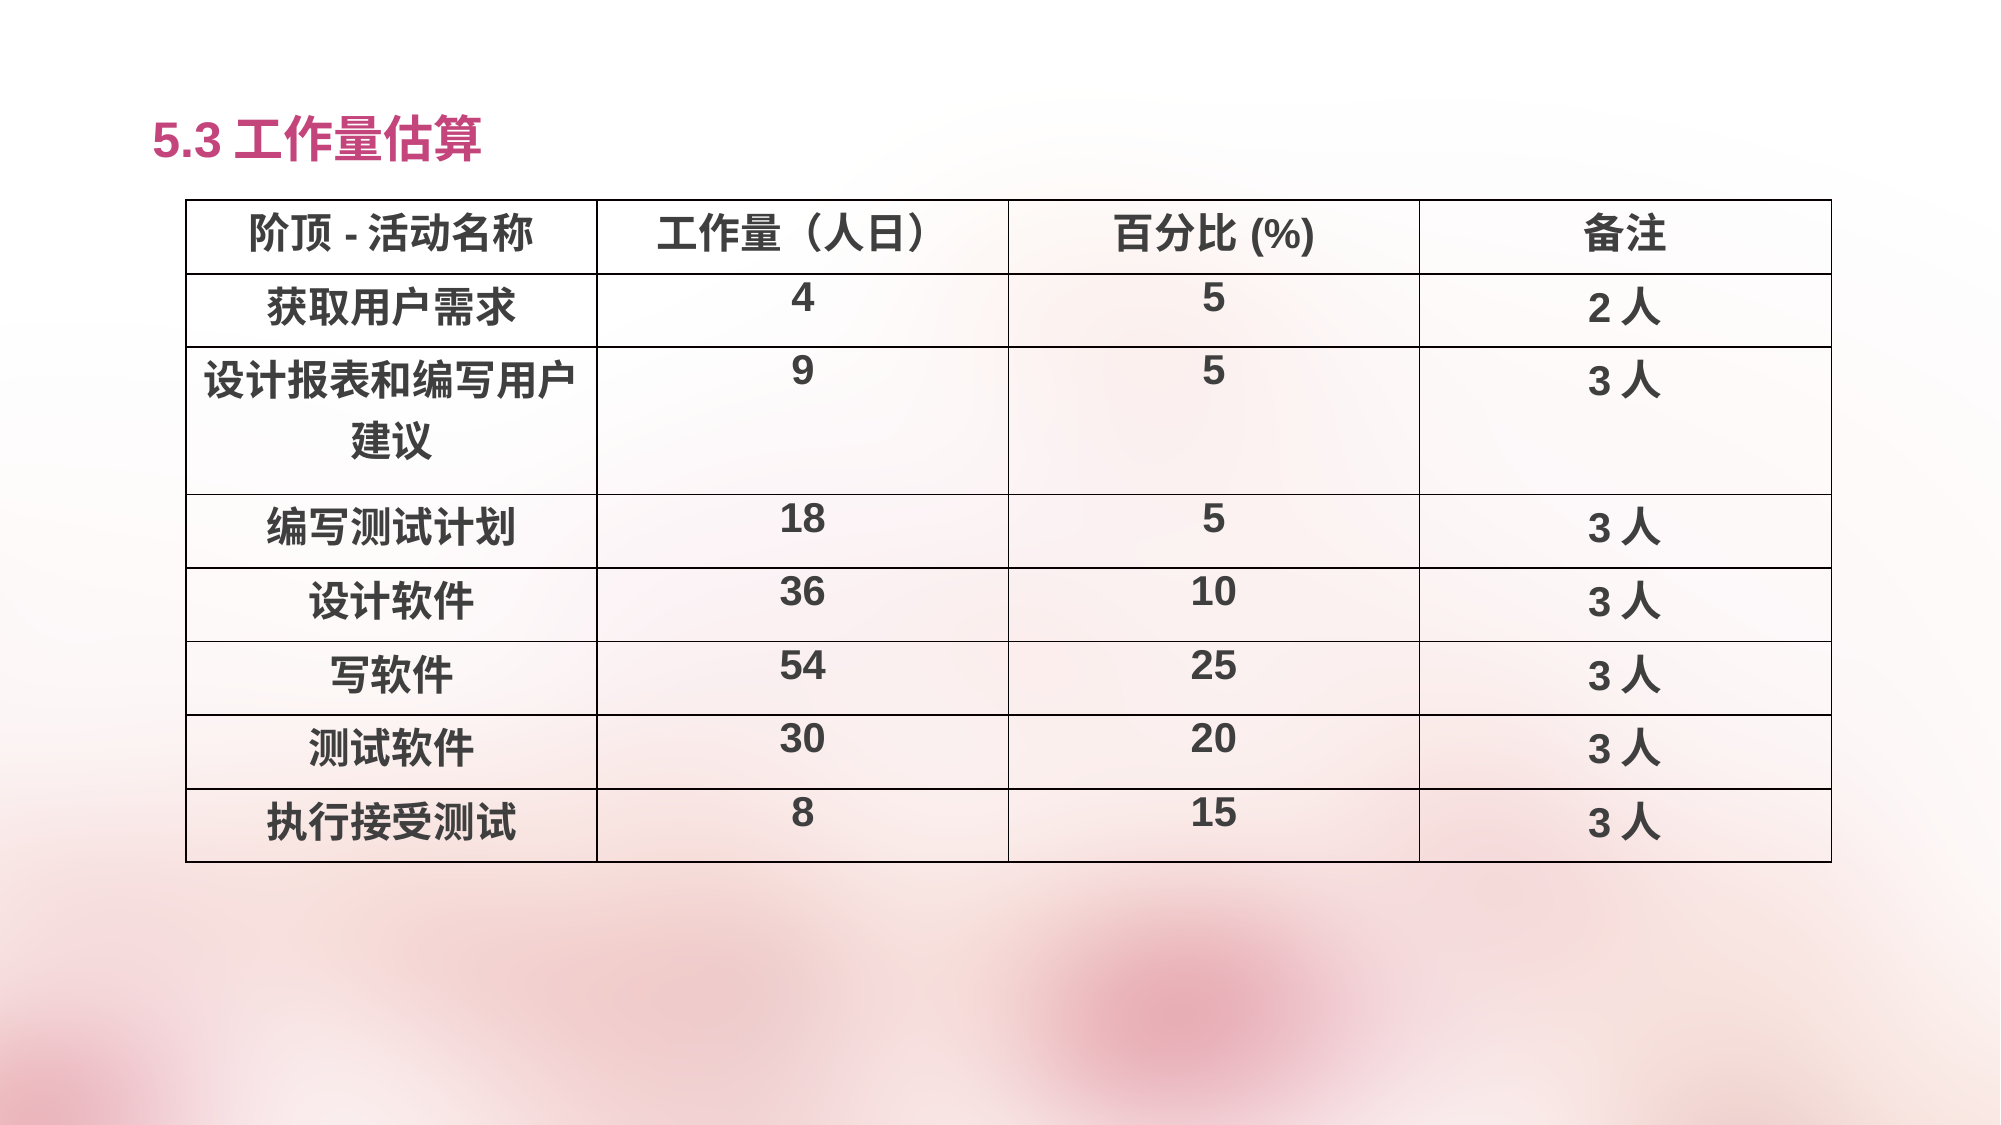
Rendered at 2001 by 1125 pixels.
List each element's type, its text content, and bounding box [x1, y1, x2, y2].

table_cell 9 [598, 348, 1008, 494]
table_cell 20 [1009, 716, 1419, 788]
table_cell 3人 [1420, 495, 1831, 567]
table_cell 5 [1009, 348, 1419, 494]
table_cell 5 [1009, 275, 1419, 346]
table_cell 获取用户需求 [187, 275, 596, 346]
table_header 工作量（人日） [598, 201, 1008, 273]
table_cell 测试软件 [187, 716, 596, 788]
table_cell 3人 [1420, 642, 1831, 714]
table_cell 2人 [1420, 275, 1831, 346]
table_cell 15 [1009, 790, 1419, 861]
table_cell 36 [598, 569, 1008, 641]
table_cell 8 [598, 790, 1008, 861]
table_cell 18 [598, 495, 1008, 567]
table_cell 写软件 [187, 642, 596, 714]
table_cell 4 [598, 275, 1008, 346]
table_cell 设计报表和编写用户建议 [187, 348, 596, 494]
table_cell 5 [1009, 495, 1419, 567]
table_cell 3人 [1420, 790, 1831, 861]
table_header 百分比(%) [1009, 201, 1419, 273]
table_cell 执行接受测试 [187, 790, 596, 861]
table_cell 编写测试计划 [187, 495, 596, 567]
list [137, 242, 1863, 1014]
table_cell 54 [598, 642, 1008, 714]
table_cell 3人 [1420, 348, 1831, 494]
title 5.3工作量估算 [137, 59, 1863, 223]
table_cell 10 [1009, 569, 1419, 641]
picture [0, 0, 2001, 1125]
table_header 备注 [1420, 201, 1831, 273]
table_cell 3人 [1420, 716, 1831, 788]
table_cell 设计软件 [187, 569, 596, 641]
table_cell 25 [1009, 642, 1419, 714]
table_cell 3人 [1420, 569, 1831, 641]
table_header 阶顶-活动名称 [187, 201, 596, 273]
table_cell 30 [598, 716, 1008, 788]
